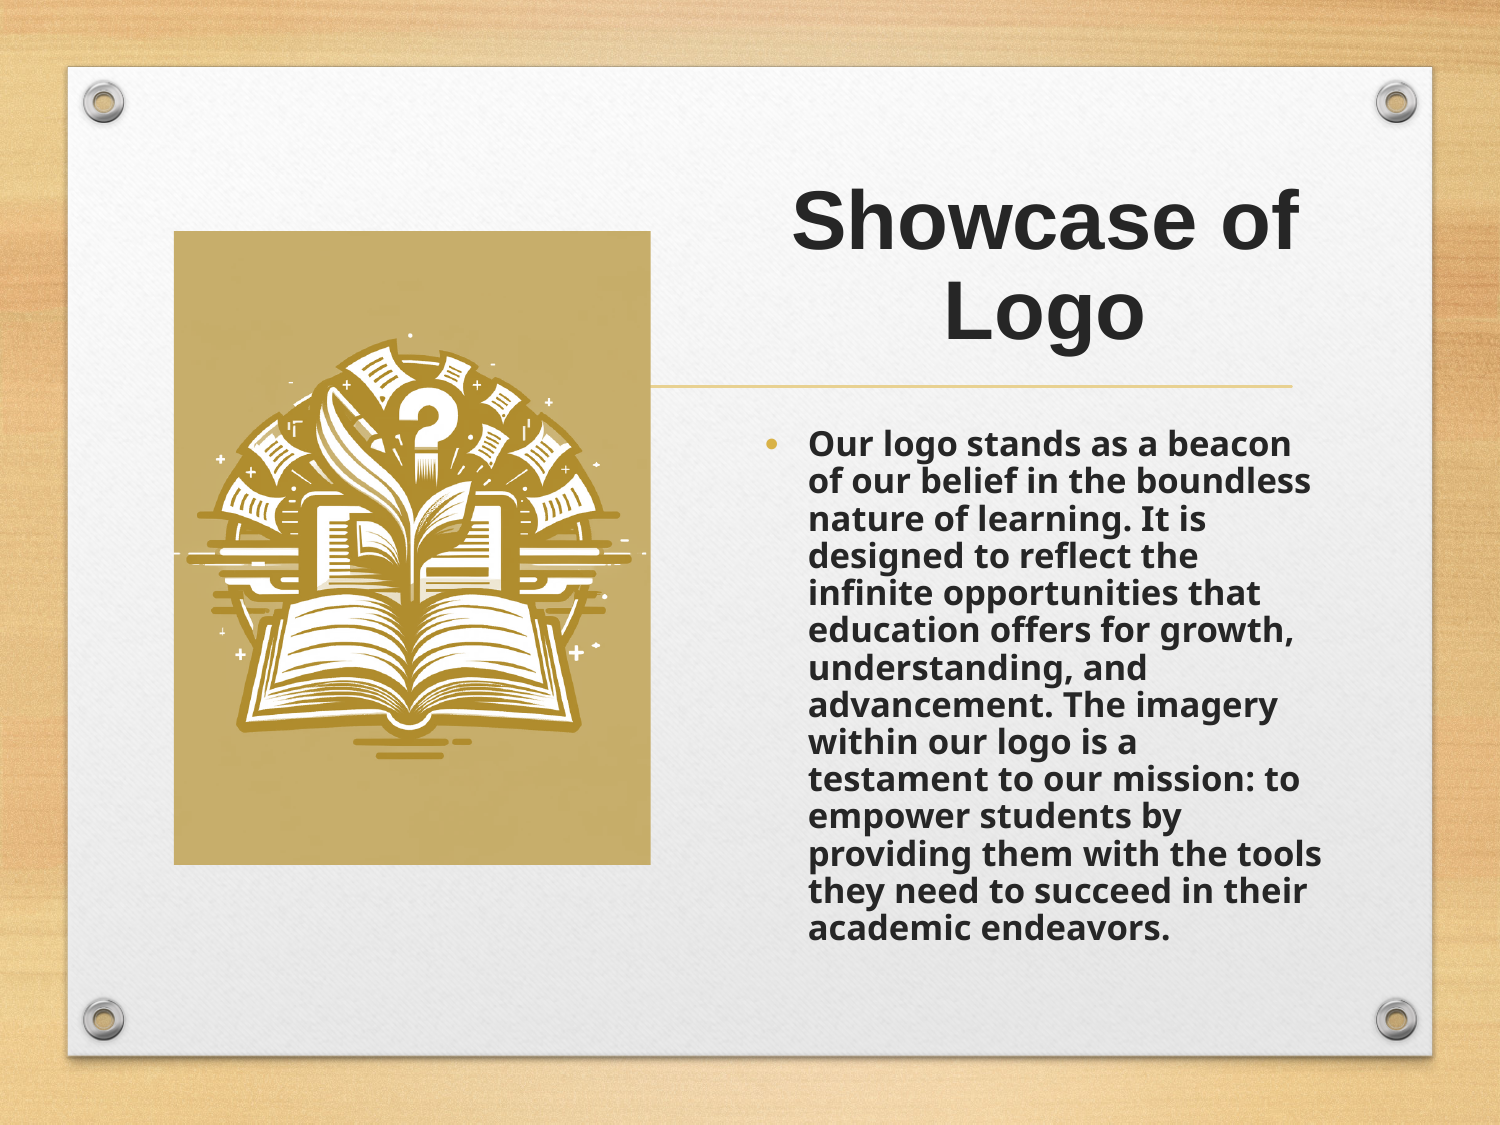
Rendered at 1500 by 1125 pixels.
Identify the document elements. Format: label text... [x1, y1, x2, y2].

picture [0, 0, 1500, 1125]
list Our logo stands as a beacon of our belief in the boundless nature of learning. It is designed to reflect the infinite opportunities that education offers for growth, understanding, and advancement. The imagery within our logo is a testament to our mission: to empower students by providing them with the tools they need to succeed in their academic endeavors. [749, 419, 1341, 964]
title Showcase of Logo [749, 161, 1341, 375]
